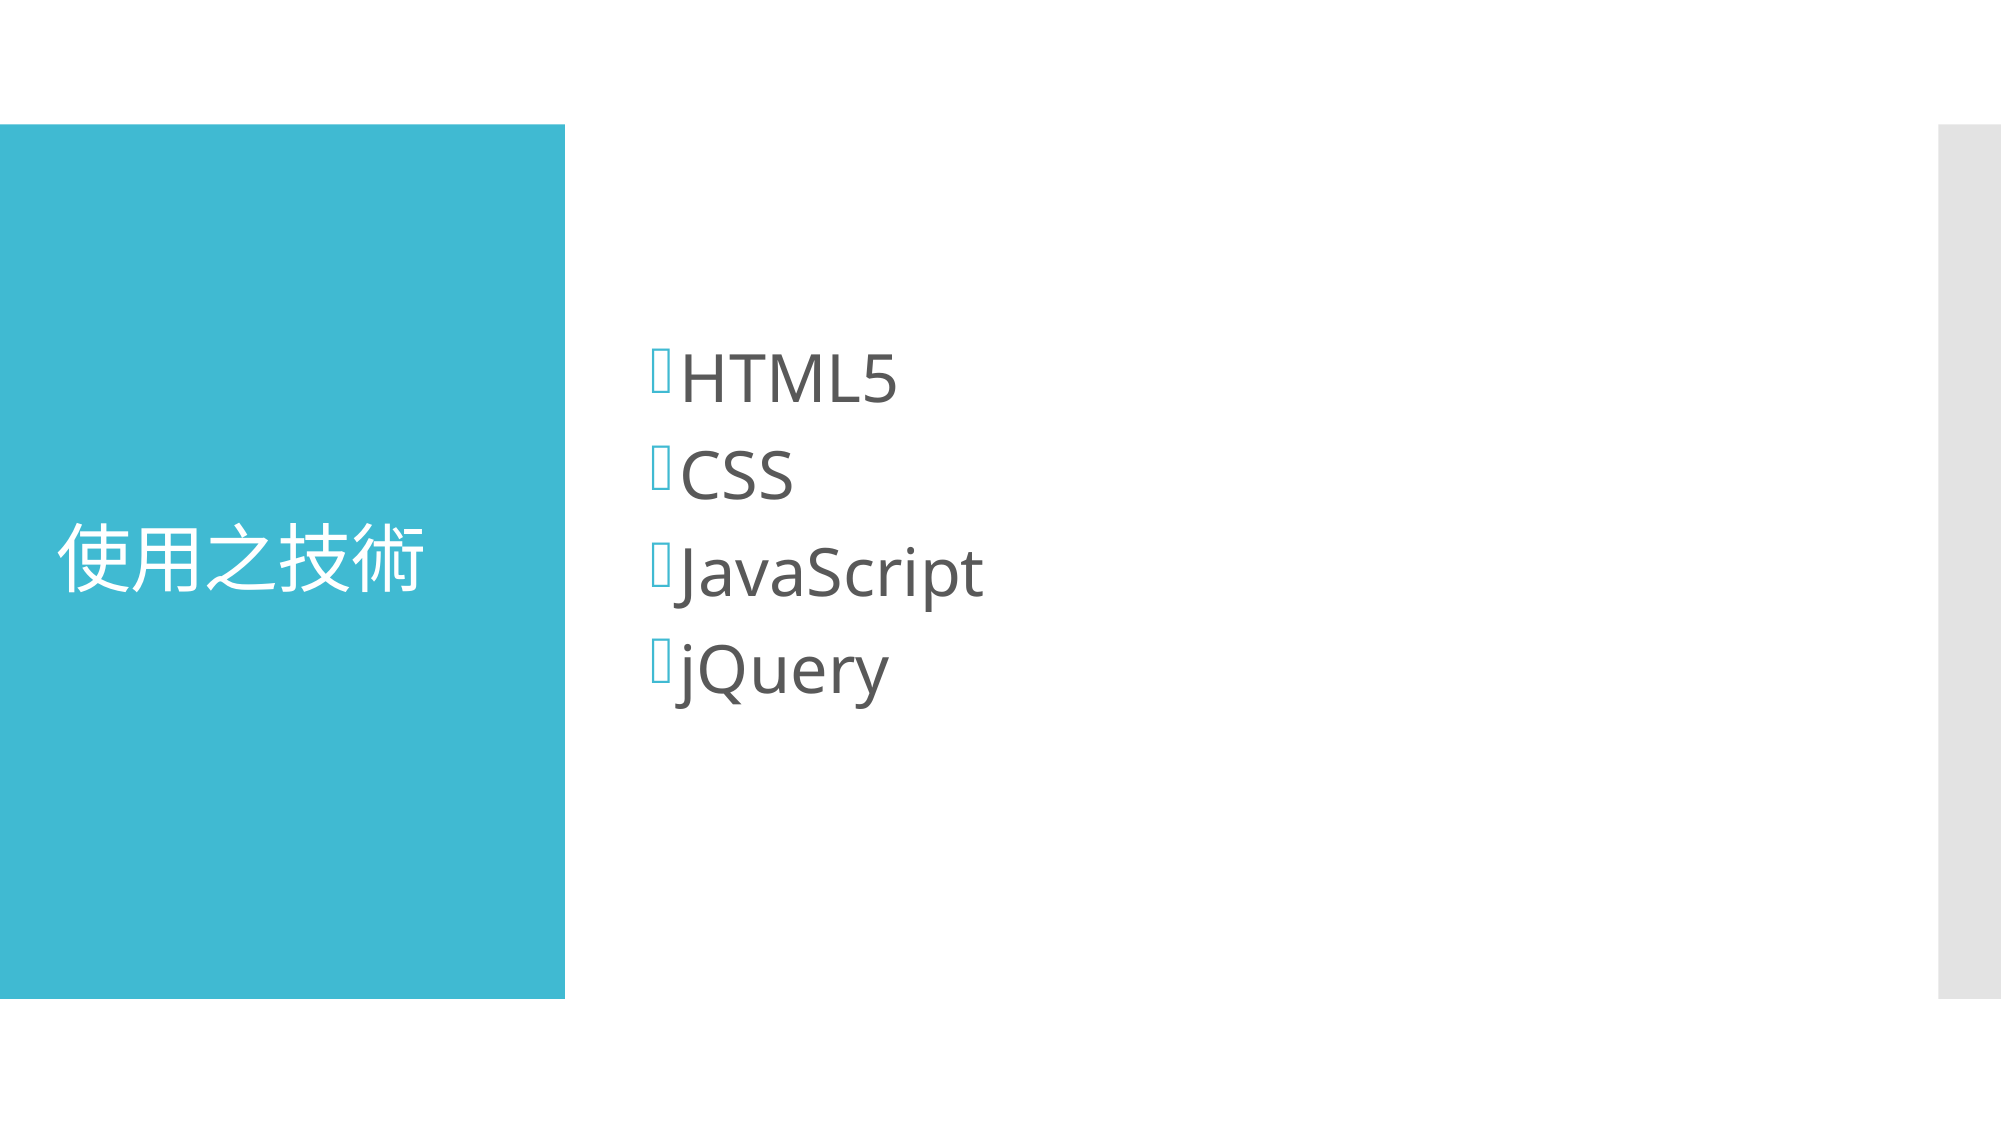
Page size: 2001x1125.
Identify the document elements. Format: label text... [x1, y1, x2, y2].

list HTML5 CSS JavaScript jQuery [634, 141, 1835, 982]
title 使用之技術 [41, 184, 525, 940]
